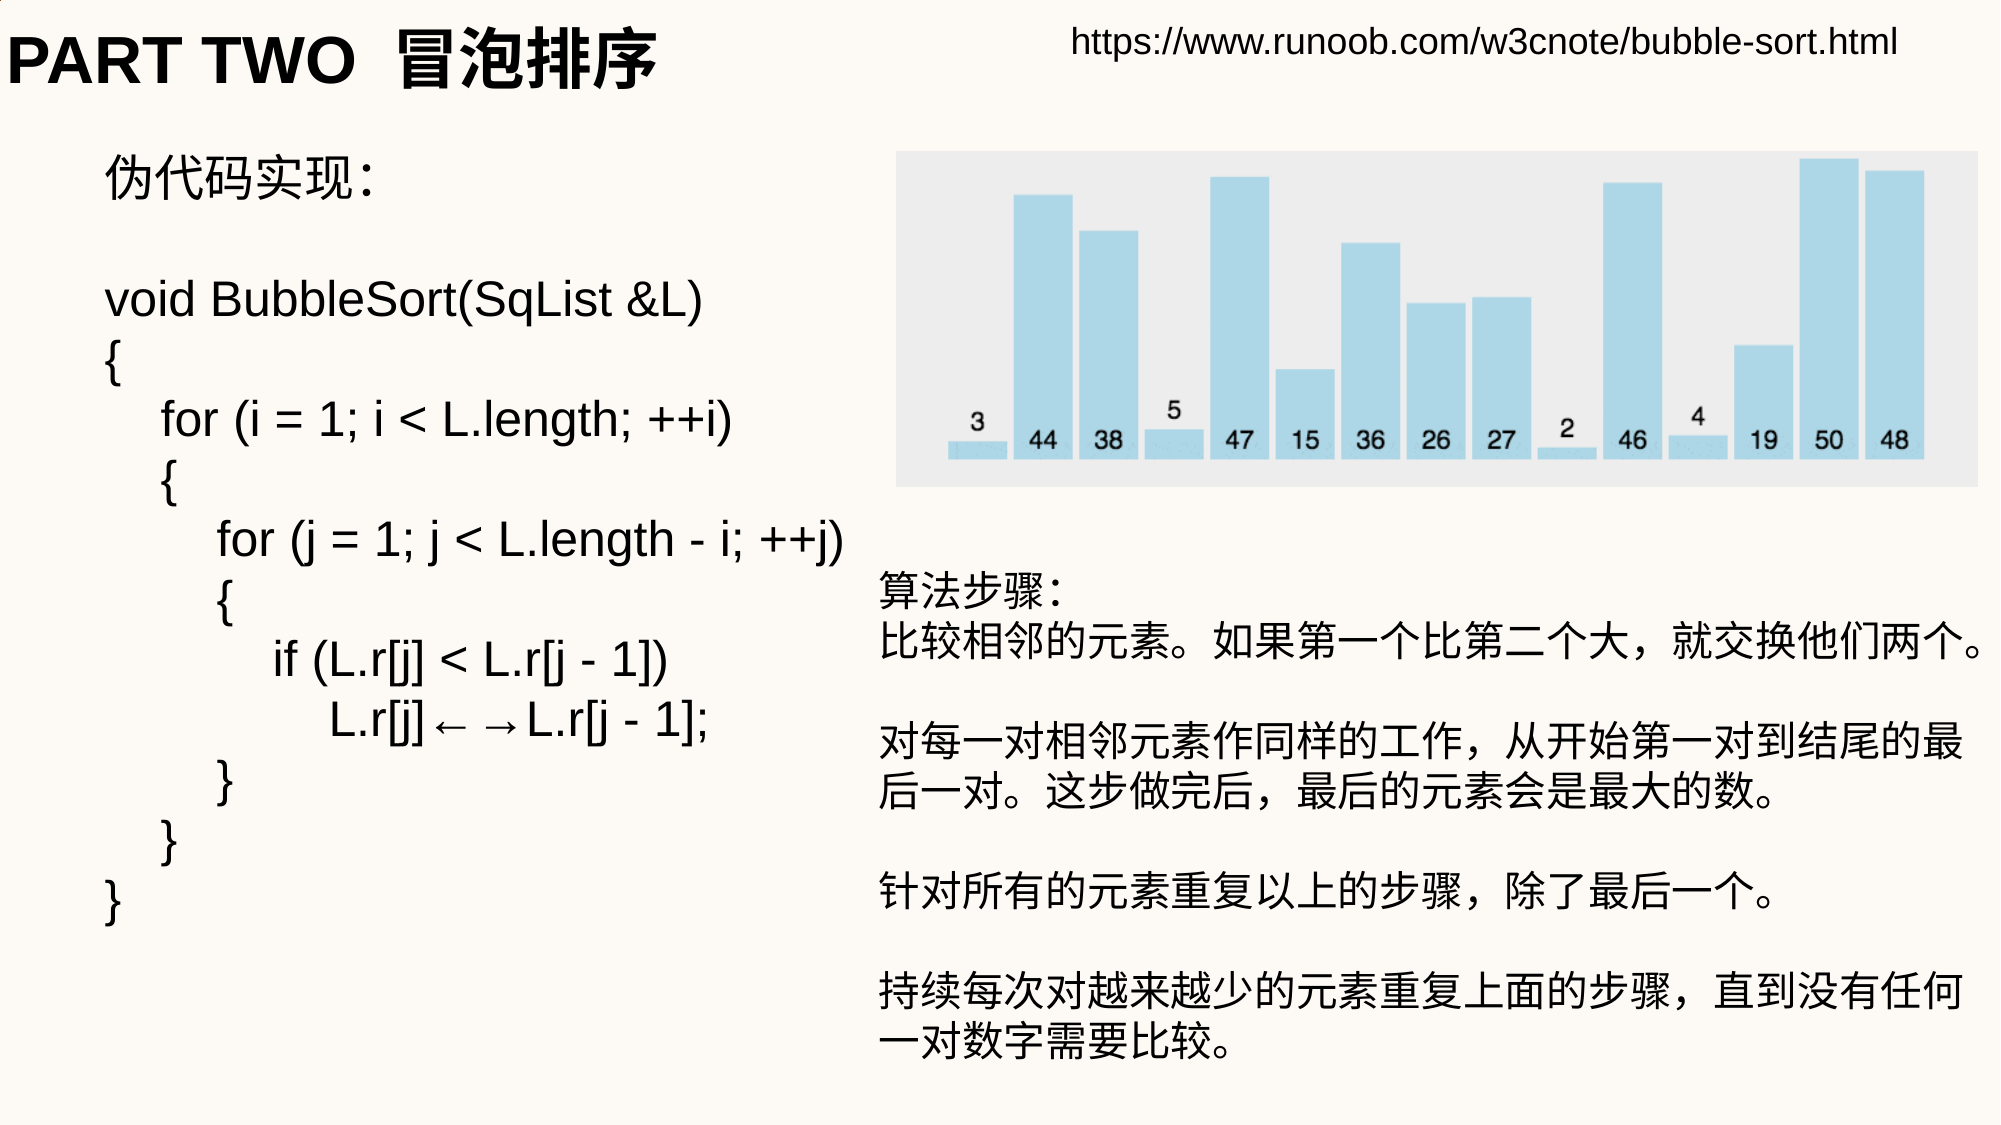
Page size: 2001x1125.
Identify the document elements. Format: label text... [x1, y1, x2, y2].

text_box 伪代码实现： void BubbleSort(SqList &L) { for (i = 1; i < L.length; ++i) { for (j = 1; j < L.length - i; ++j) { if (L.r[j] < L.r[j - 1]) L.r[j]←→L.r[j - 1]; } } } [89, 138, 863, 934]
text_box https://www.runoob.com/w3cnote/bubble-sort.html [1055, 9, 1914, 70]
text_box 算法步骤： 比较相邻的元素。如果第一个比第二个大，就交换他们两个。 对每一对相邻元素作同样的工作，从开始第一对到结尾的最后一对。这步做完后，最后的元素会是最大的数。 针对所有的元素重复以上的步骤，除了最后一个。 持续每次对越来越少的元素重复上面的步骤，直到没有任何一对数字需要比较。 [863, 556, 2000, 1072]
text_box PART TWO 冒泡排序 [0, 9, 674, 105]
picture [896, 150, 1978, 488]
